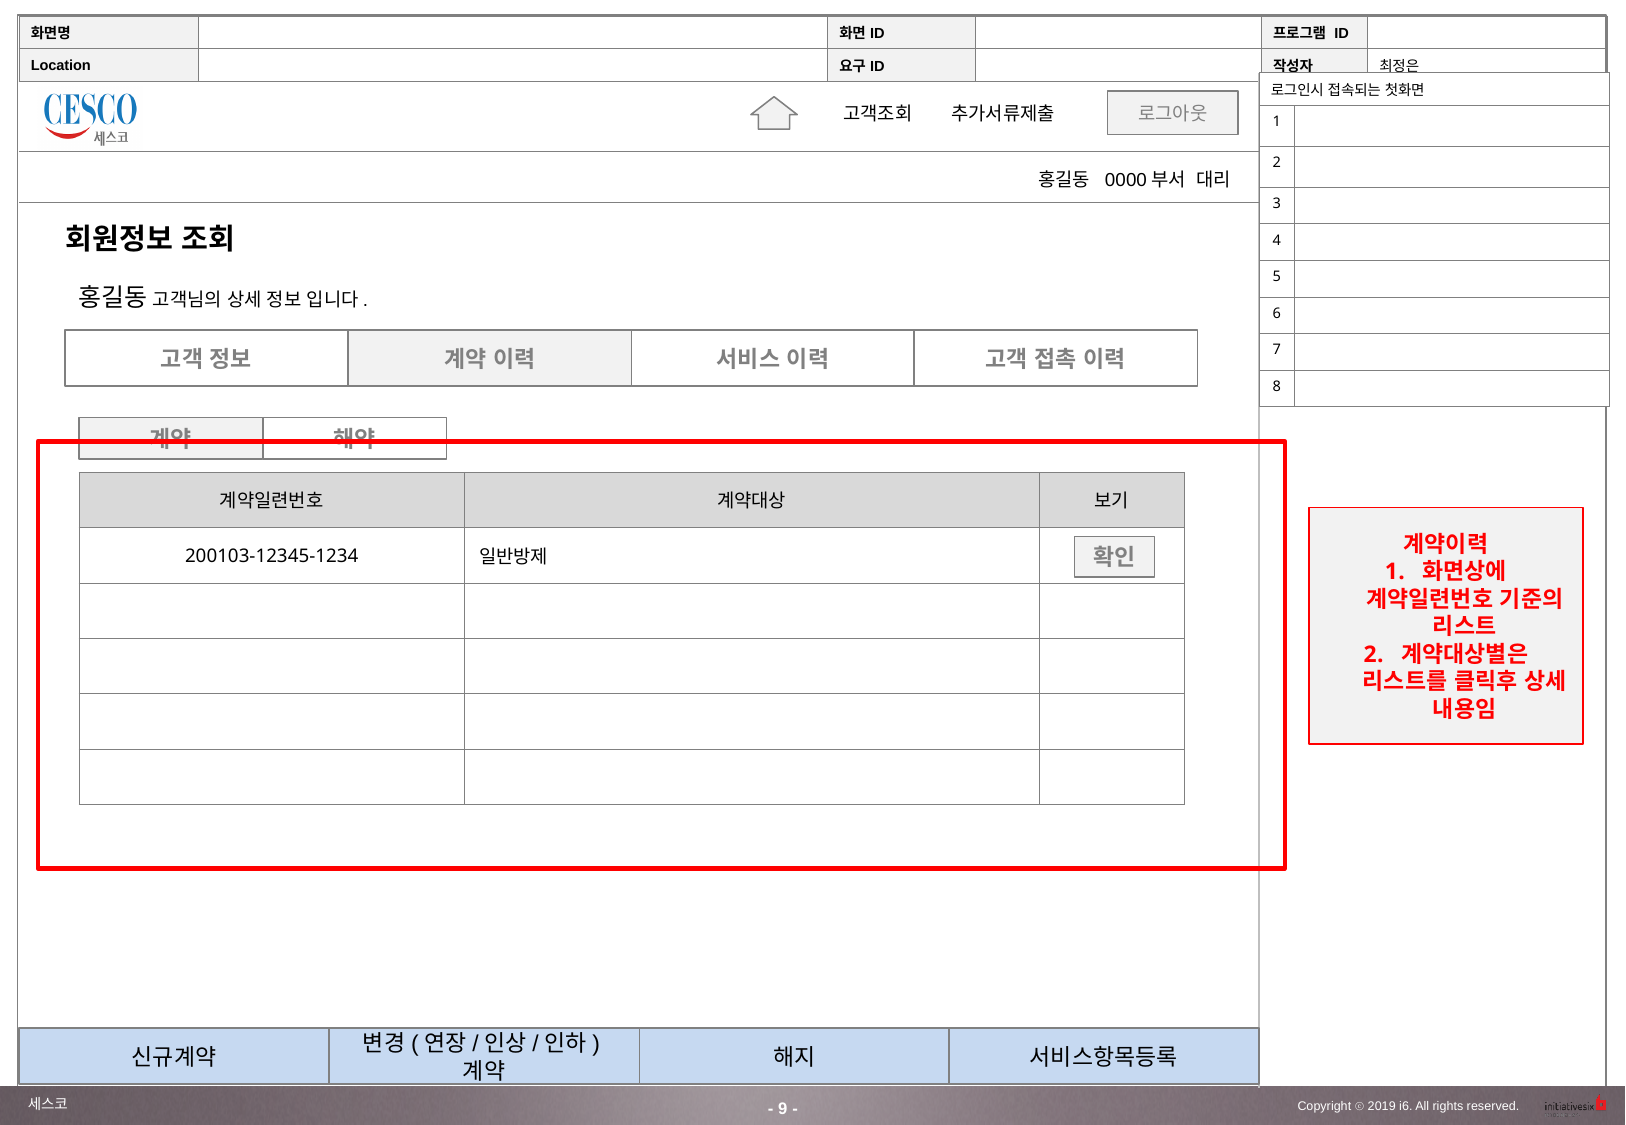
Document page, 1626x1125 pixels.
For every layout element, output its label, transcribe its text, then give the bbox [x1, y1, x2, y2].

text_box 홍길동 0000부서 대리 [1023, 160, 1246, 198]
table_cell [1295, 298, 1609, 333]
text_box 회원정보 조회 [51, 212, 689, 263]
text_box 고객 정보 [63, 328, 346, 388]
table_cell 1 [1260, 106, 1294, 146]
table_cell [1295, 147, 1609, 187]
table_cell 2 [1260, 147, 1294, 187]
table_cell 6 [1260, 298, 1294, 333]
text_box 서비스 이력 [629, 328, 912, 388]
text_box 계약이력 화면상에 계약일련번호 기준의 리스트 계약대상별은 리스트를 클릭후 상세 내용임 [1307, 505, 1585, 746]
table_cell 7 [1260, 334, 1294, 370]
text_box 계약 이력 [346, 328, 629, 388]
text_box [18, 1027, 1260, 1085]
picture [37, 86, 143, 151]
text_box [36, 439, 1287, 870]
table_cell [1295, 188, 1609, 223]
table_cell [1295, 224, 1609, 260]
text_box 해약 [261, 415, 448, 439]
text_box 추가서류제출 [936, 94, 1070, 132]
text_box 고객 접촉 이력 [912, 328, 1199, 388]
text_box 홍길동 고객님의 상세 정보 입니다. [63, 273, 384, 319]
table_cell [1295, 334, 1609, 370]
table_cell [1295, 371, 1609, 406]
table_cell [1295, 261, 1609, 297]
table_cell 3 [1260, 188, 1294, 223]
table_header 로그인시 접속되는 첫화면 [1260, 73, 1609, 105]
table_cell [1295, 106, 1609, 146]
text_box 계약 [77, 415, 261, 439]
table_cell 4 [1260, 224, 1294, 260]
picture [0, 1086, 1625, 1125]
table_cell 5 [1260, 261, 1294, 297]
text_box 로그아웃 [1105, 89, 1240, 137]
text_box [748, 95, 800, 132]
text_box 고객조회 [828, 94, 928, 132]
table_cell 8 [1260, 371, 1294, 406]
